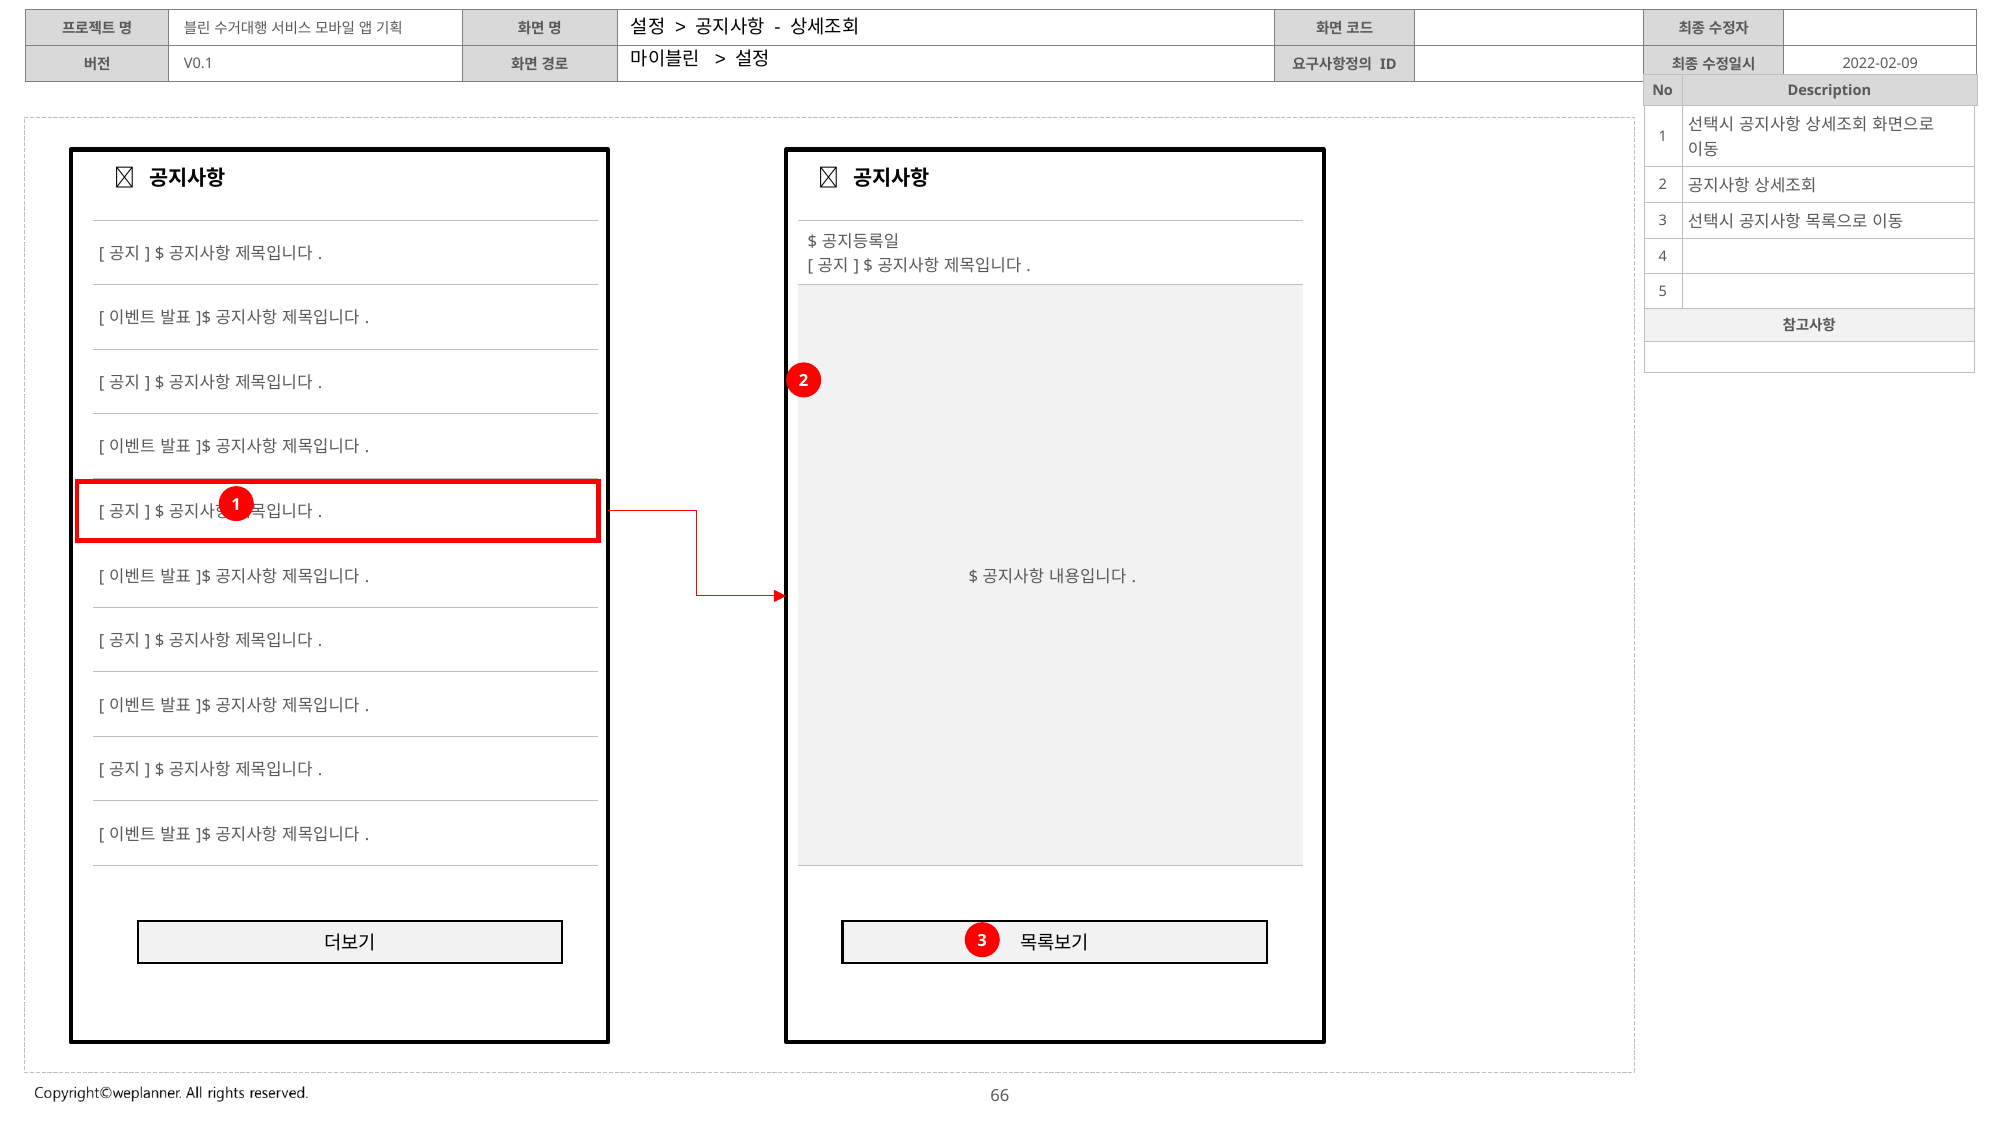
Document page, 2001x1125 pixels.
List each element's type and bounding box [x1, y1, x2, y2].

text_box [70, 149, 1324, 1043]
table_cell [798, 285, 1303, 865]
table_cell [1645, 167, 1682, 202]
table_cell [1683, 167, 1974, 202]
table_cell [1645, 274, 1682, 308]
table_cell [93, 737, 598, 800]
table_cell [93, 543, 598, 607]
table_header [1645, 106, 1682, 166]
table_cell [1645, 342, 1974, 372]
table_cell [93, 414, 598, 478]
table_cell [93, 801, 598, 865]
table_cell [1645, 309, 1974, 341]
table_cell [1645, 239, 1682, 273]
table_cell [1683, 274, 1974, 308]
table_cell [93, 285, 598, 349]
table_cell [93, 672, 598, 736]
table_header [1683, 106, 1974, 166]
table_cell [93, 608, 598, 671]
text_box [616, 10, 1272, 74]
table_cell [1645, 203, 1682, 238]
slide_number [0, 1067, 2000, 1125]
table_cell [1683, 203, 1974, 238]
table_cell [93, 350, 598, 413]
table_cell [1683, 239, 1974, 273]
table_header [93, 221, 598, 284]
table_header [798, 221, 1303, 284]
